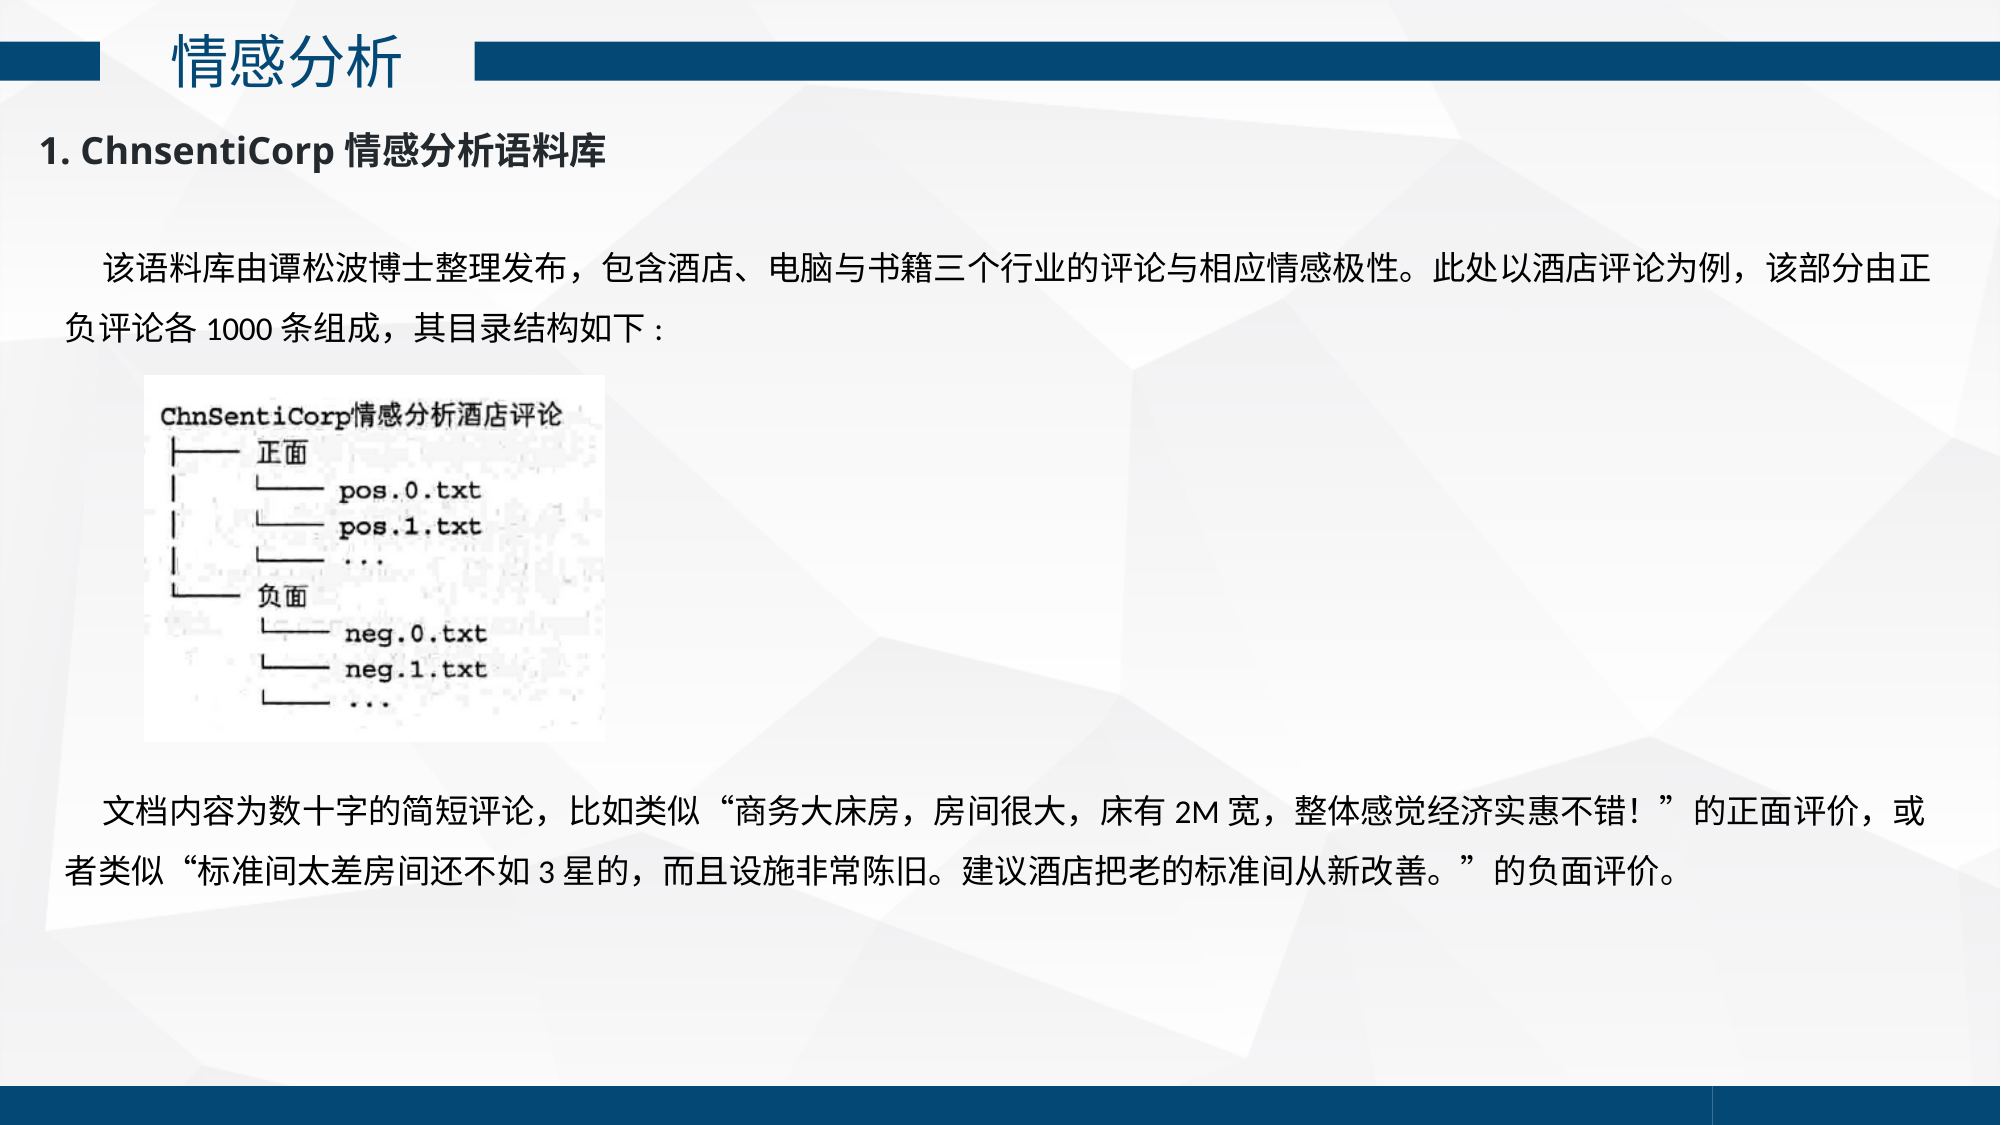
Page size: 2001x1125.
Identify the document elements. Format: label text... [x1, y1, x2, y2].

text_box 情感分析 [115, 18, 460, 103]
text_box [1713, 1085, 2000, 1125]
text_box [0, 41, 101, 82]
text_box [474, 41, 2000, 82]
text_box 文档内容为数十字的简短评论，比如类似“商务大床房，房间很大，床有2M宽，整体感觉经济实惠不错！”的正面评价，或者类似“标准间太差房间还不如3星的，而且设施非常陈旧。建议酒店把老的标准间从新改善。”的负面评价。 [49, 762, 1949, 897]
text_box [0, 1085, 1713, 1125]
text_box 该语料库由谭松波博士整理发布，包含酒店、电脑与书籍三个行业的评论与相应情感极性。此处以酒店评论为例，该部分由正负评论各1000条组成，其目录结构如下: [49, 219, 1949, 355]
picture [0, 0, 2001, 1125]
text_box 1. ChnsentiCorp情感分析语料库 [23, 120, 622, 180]
